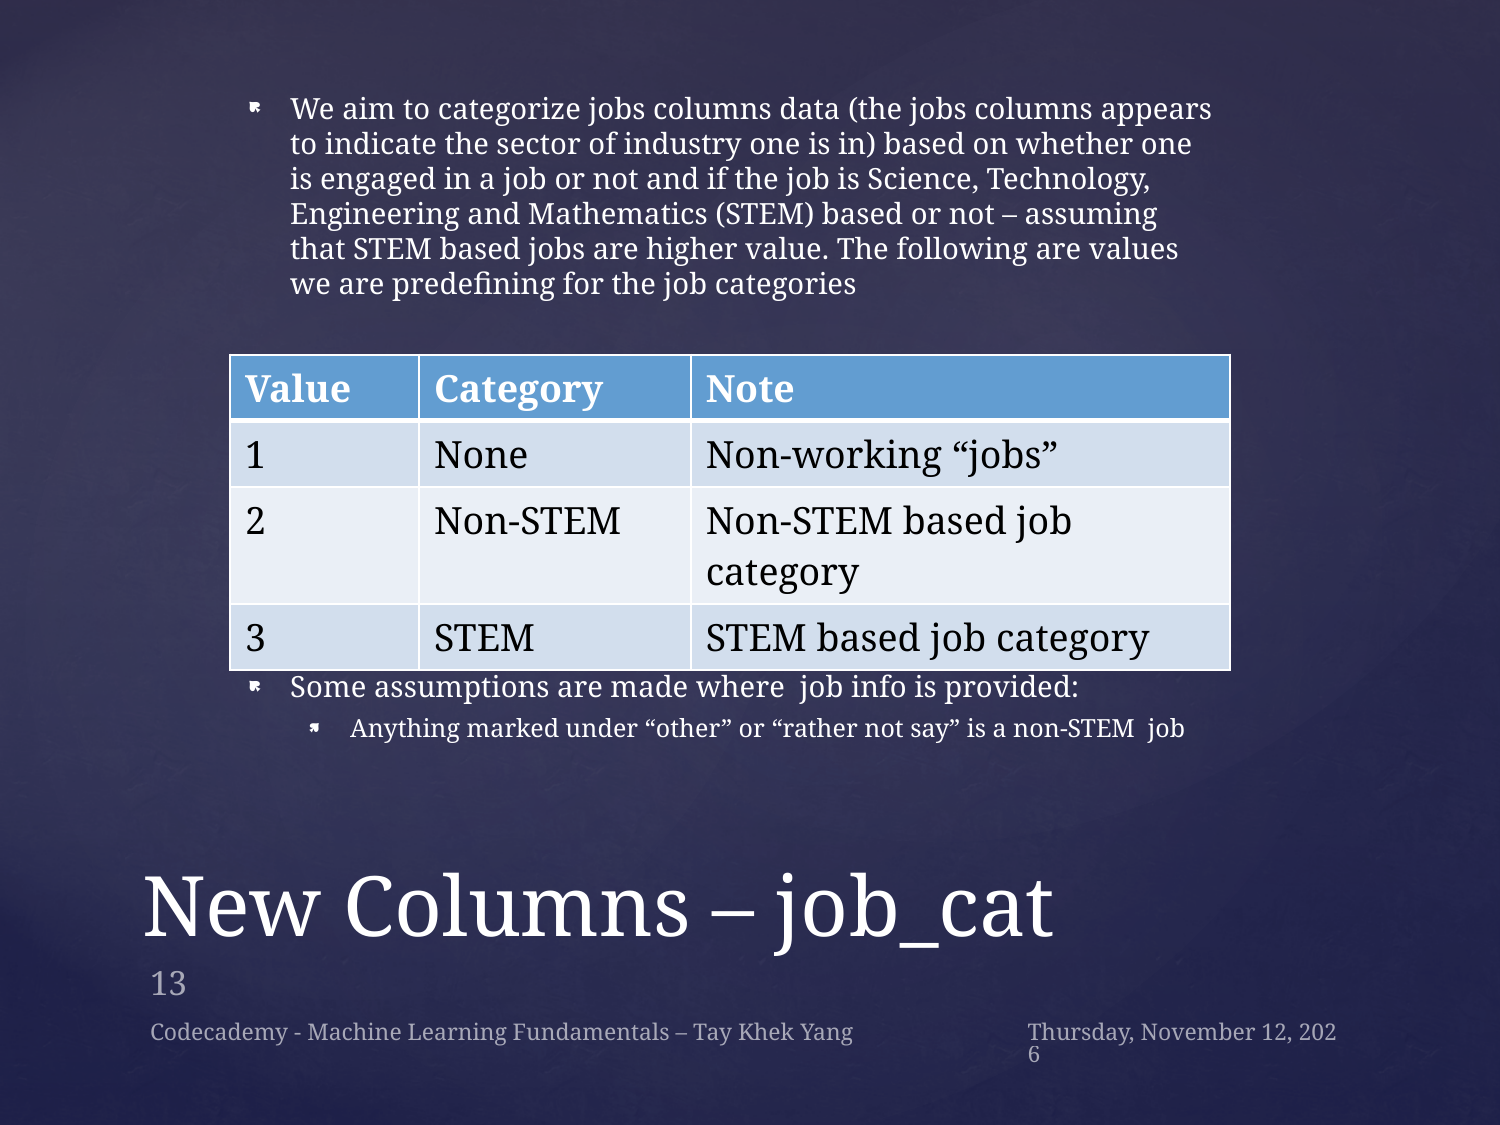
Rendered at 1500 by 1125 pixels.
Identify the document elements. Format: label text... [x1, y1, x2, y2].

table_cell 2 [231, 488, 418, 603]
table_cell STEM [420, 605, 690, 633]
table_header Note [692, 356, 1229, 418]
footer Codecademy - Machine Learning Fundamentals – Tay Khek Yang [135, 1009, 885, 1070]
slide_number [1012, 1009, 1363, 1070]
slide_number 13 [135, 961, 485, 1009]
table_cell STEM based job category [692, 605, 1229, 633]
table_cell 1 [231, 423, 418, 486]
table_header Value [231, 356, 418, 418]
table_cell Non-STEM based job category [692, 488, 1229, 603]
table_cell Non-STEM [420, 488, 690, 603]
table_cell 3 [231, 605, 418, 633]
table_cell Non-working “jobs” [692, 423, 1229, 486]
table_cell None [420, 423, 690, 486]
table_header Category [420, 356, 690, 418]
list We aim to categorize jobs columns data (the jobs columns appears to indicate the sector of industry one is in) based on whether one is engaged in a job or not and if the job is Science, Technology, Engineering and Mathematics (STEM) based or not – assuming that STEM based jobs are higher value. The following are values we are predefining for the job categories [230, 78, 1231, 354]
text_box New Columns – job_cat [127, 810, 1365, 961]
text_box Some assumptions are made where job info is provided: Anything marked under “other” or “rather not say” is a non-STEM job [230, 633, 1231, 846]
